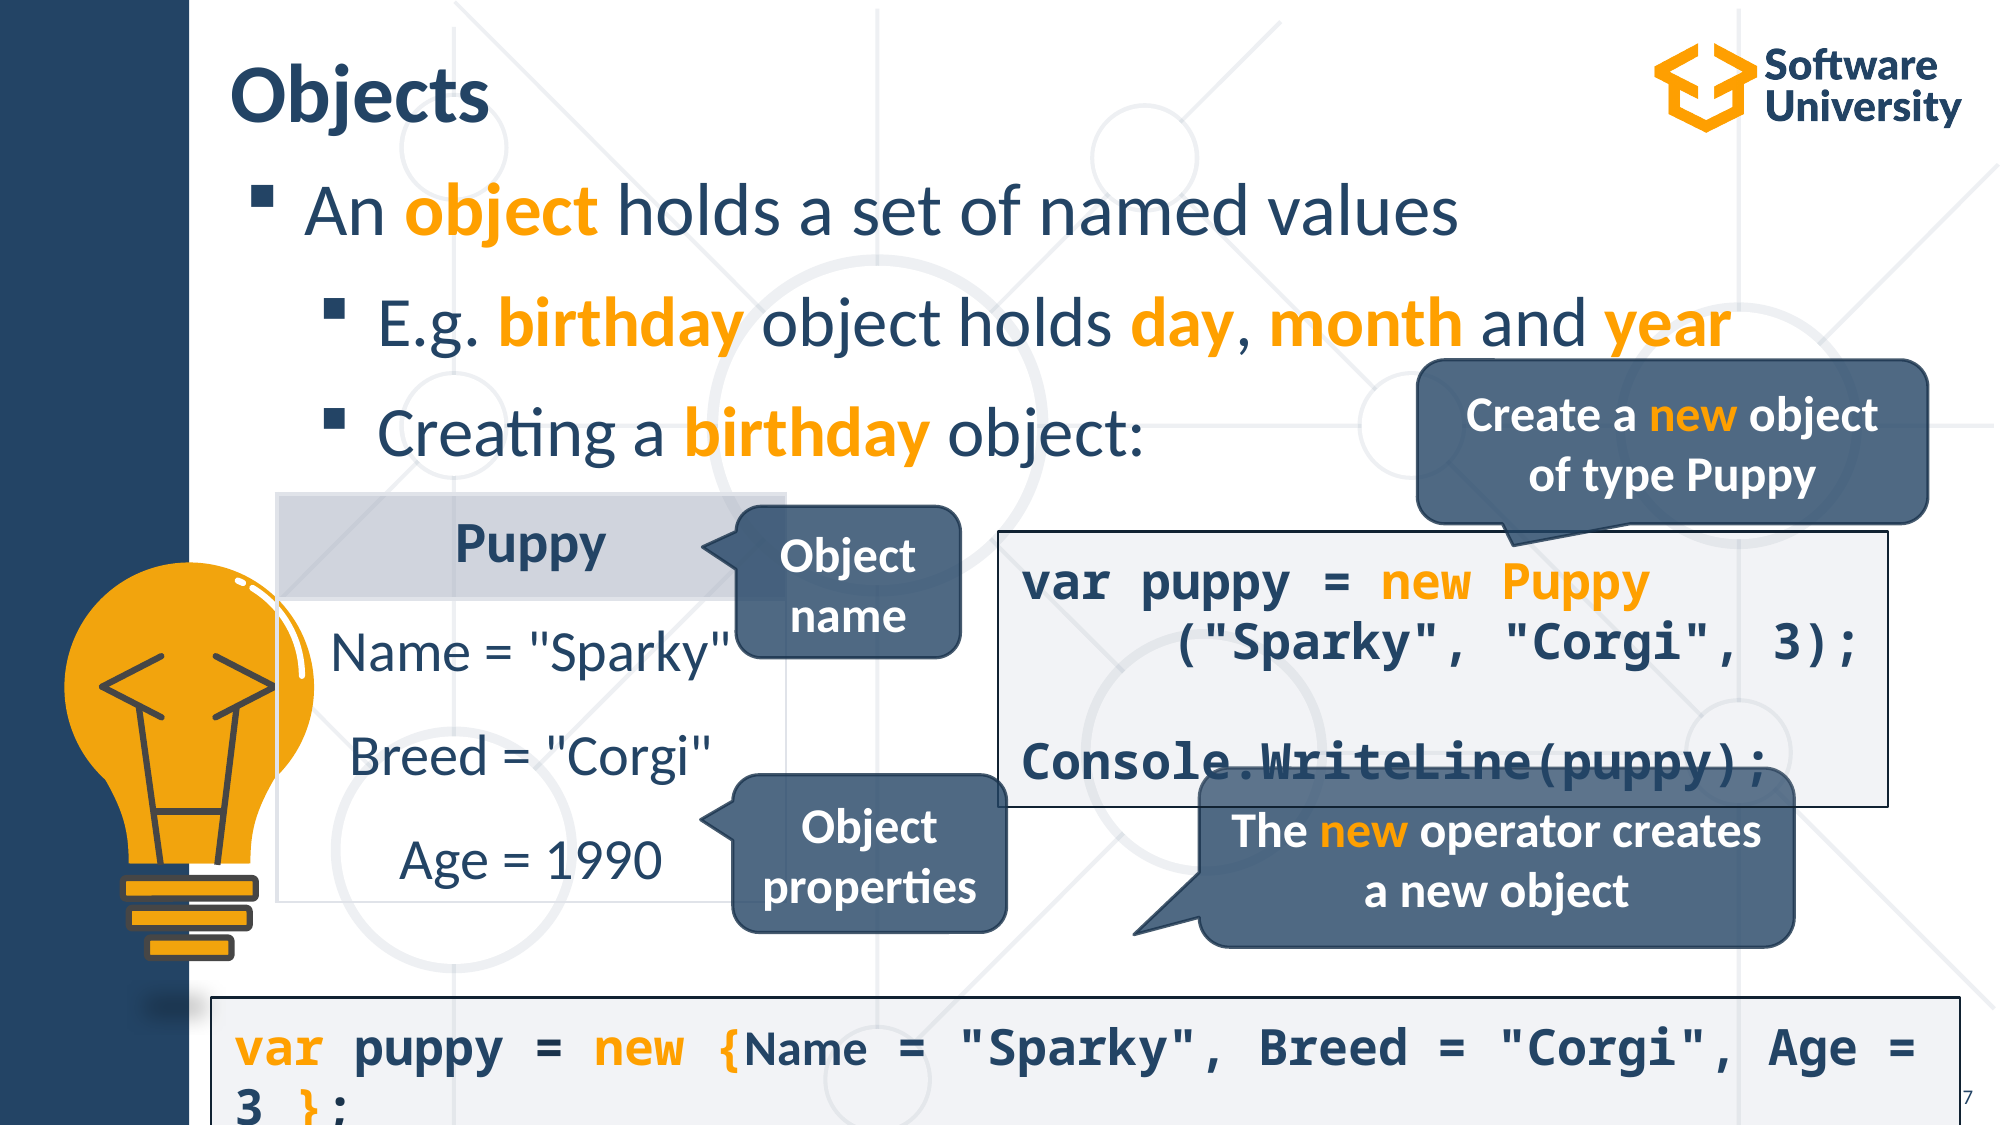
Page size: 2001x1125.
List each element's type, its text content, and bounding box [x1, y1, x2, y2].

title Objects [212, 16, 1628, 162]
table_header Puppy [279, 496, 785, 597]
list An object holds a set of named values E.g. birthday object holds day, month and year Creating a birthday object: [227, 154, 1874, 997]
text_box The new operator creates a new object [1132, 807, 1797, 950]
picture [1641, 31, 1973, 145]
text_box var puppy = new Puppy ("Sparky", "Corgi", 3); Console.WriteLine(puppy); [998, 531, 1889, 807]
text_box Object properties [698, 772, 1009, 935]
text_box Create a new object of type Puppy [1415, 357, 1931, 548]
table_cell Name = "Sparky" Breed = "Corgi" Age = 1990 [279, 601, 785, 901]
text_box var puppy = new {Name = "Sparky", Breed = "Corgi", Age = 3 }; [210, 997, 1960, 1125]
slide_number 7 [1927, 1067, 1989, 1117]
text_box Object name [700, 504, 963, 660]
